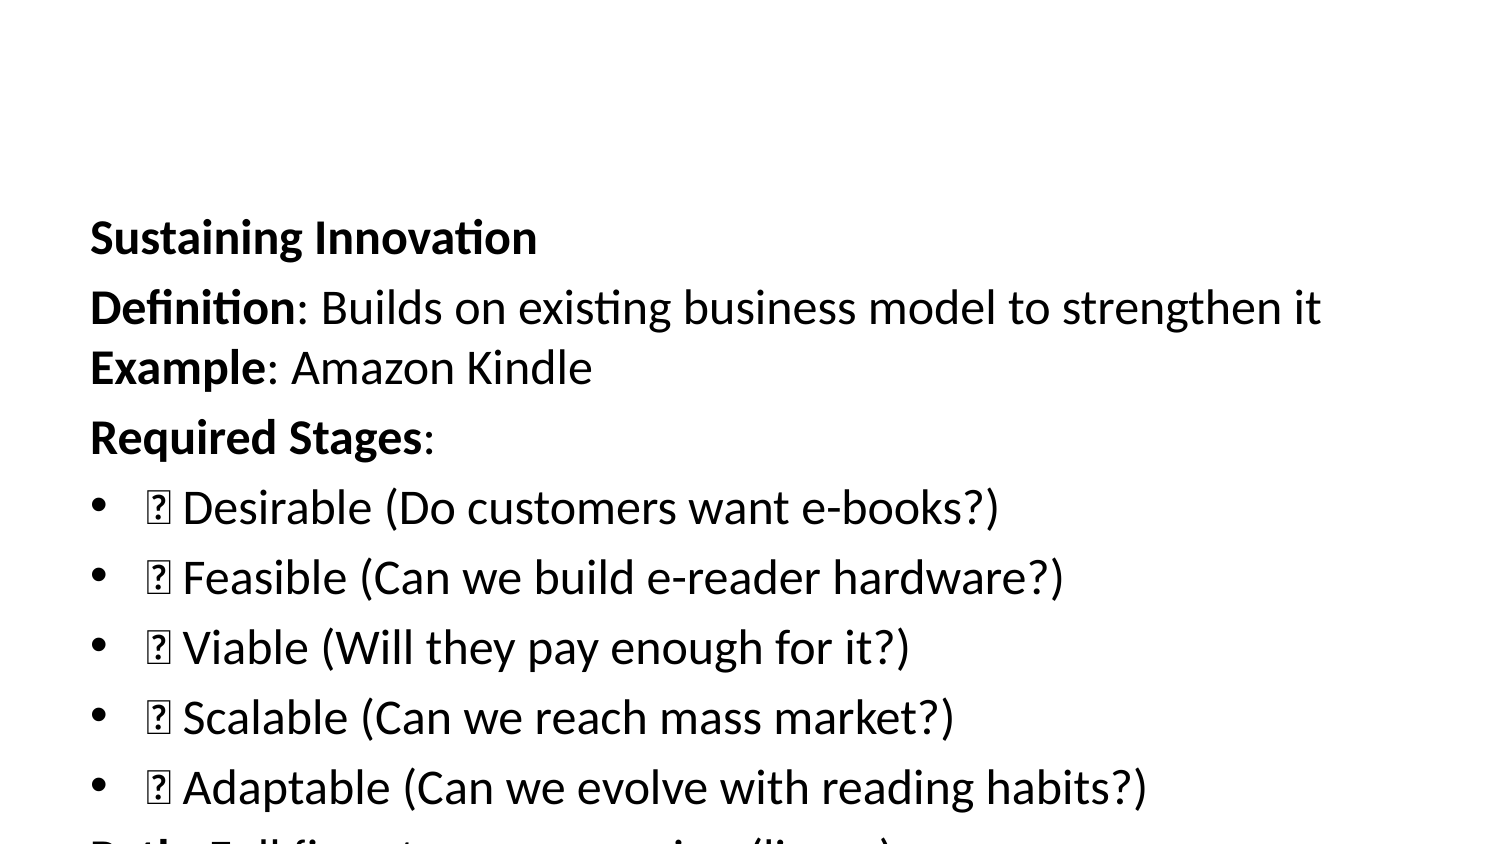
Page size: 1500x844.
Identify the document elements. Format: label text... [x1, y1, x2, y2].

list Sustaining Innovation Definition: Builds on existing business model to strengthen it Example: Amazon Kindle Required Stages: ✅ Desirable (Do customers want e-books?) ✅ Feasible (Can we build e-reader hardware?) ✅ Viable (Will they pay enough for it?) ✅ Scalable (Can we reach mass market?) ✅ Adaptable (Can we evolve with reading habits?) Path: Full five-stage progression (linear) [75, 196, 1425, 754]
